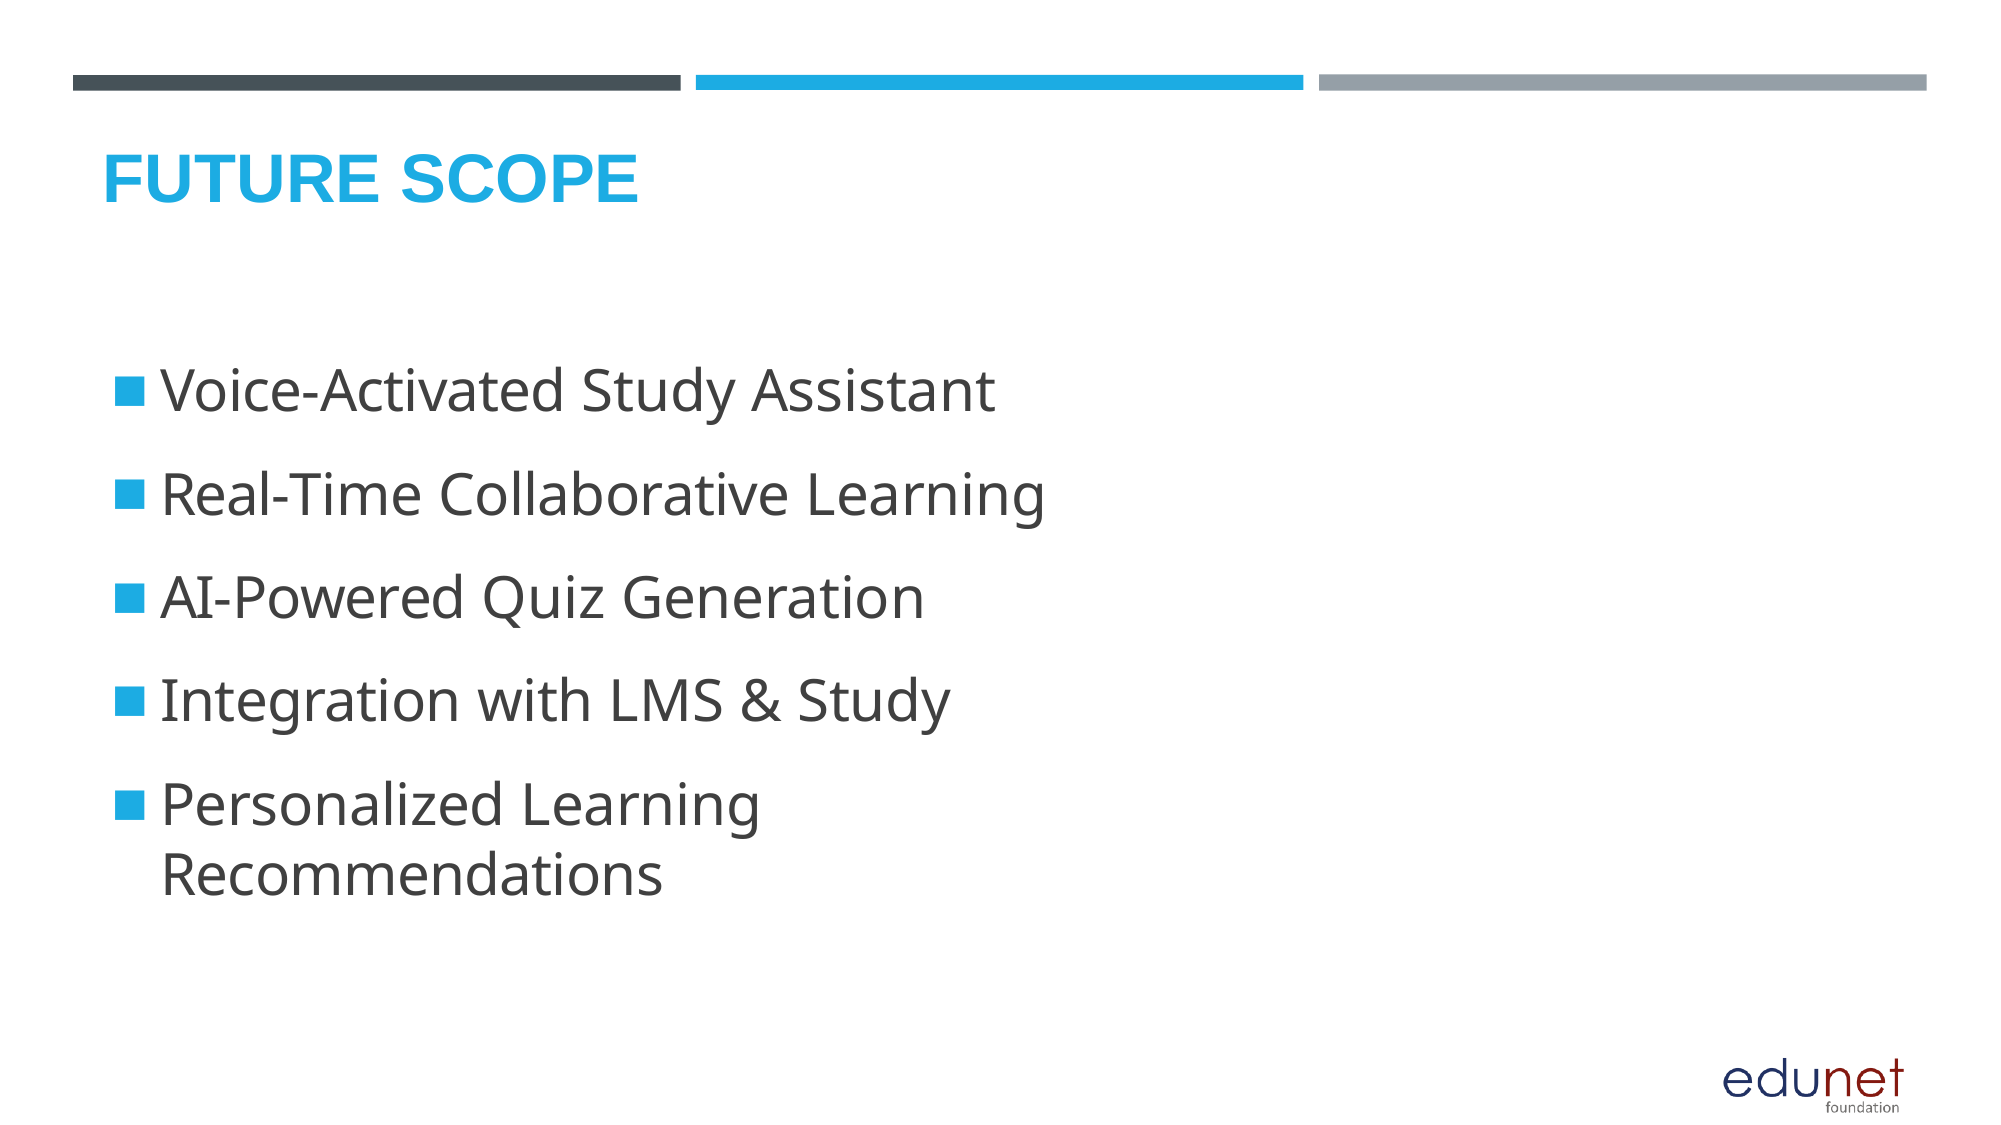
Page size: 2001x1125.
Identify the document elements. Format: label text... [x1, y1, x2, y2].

picture [1723, 1057, 1904, 1113]
title FUTURE SCOPE [100, 90, 1900, 322]
list Voice-Activated Study Assistant Real-Time Collaborative Learning AI-Powered Quiz Generation Integration with LMS & Study Personalized Learning Recommendations [108, 322, 1182, 991]
